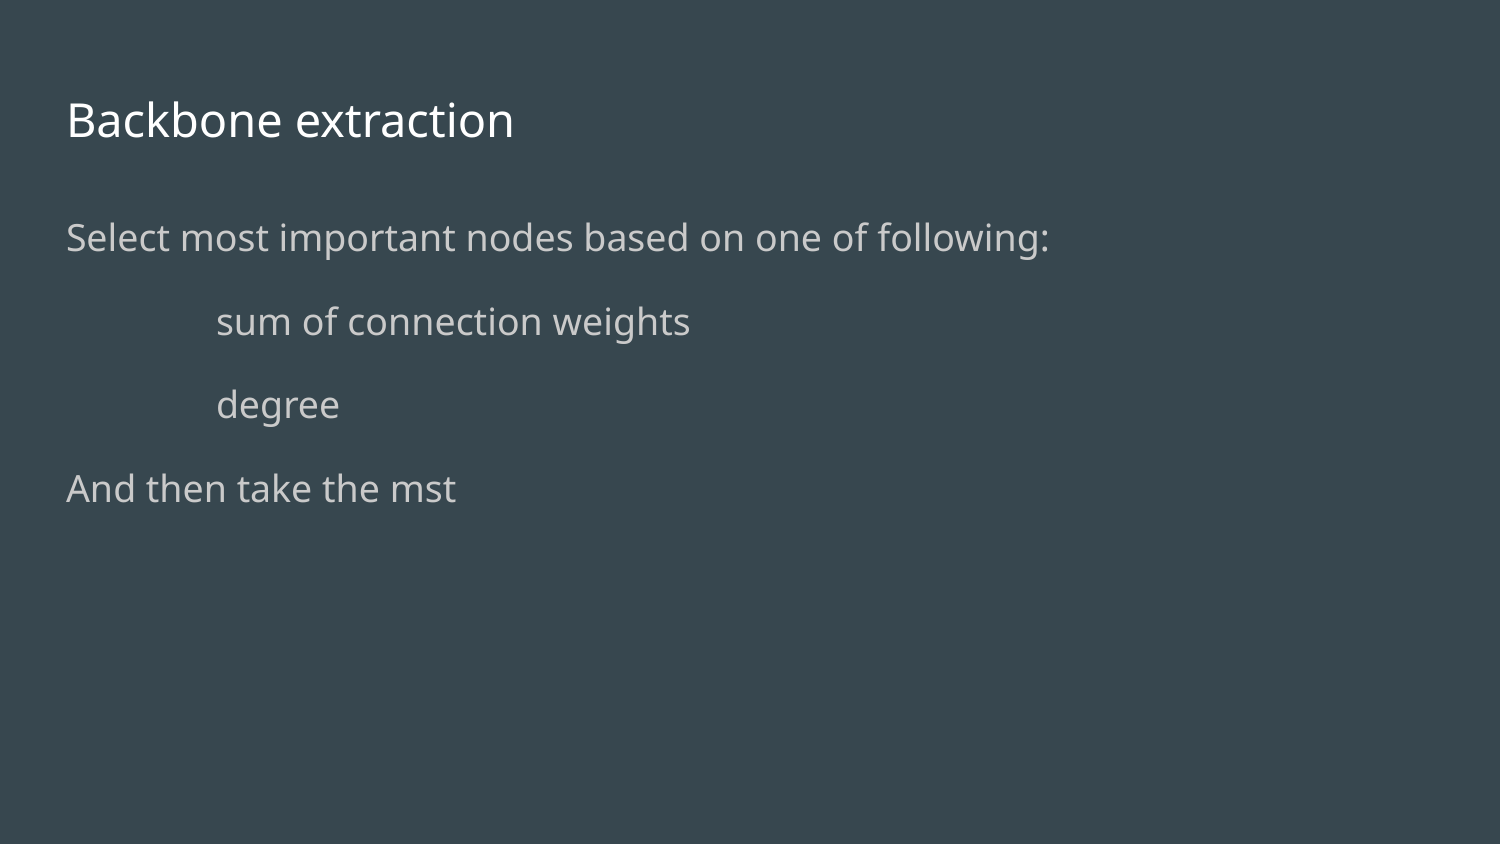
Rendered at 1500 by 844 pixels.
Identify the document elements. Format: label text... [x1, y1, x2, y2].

title Backbone extraction [51, 72, 1449, 167]
list Select most important nodes based on one of following: sum of connection weights degree And then take the mst [51, 189, 1449, 750]
